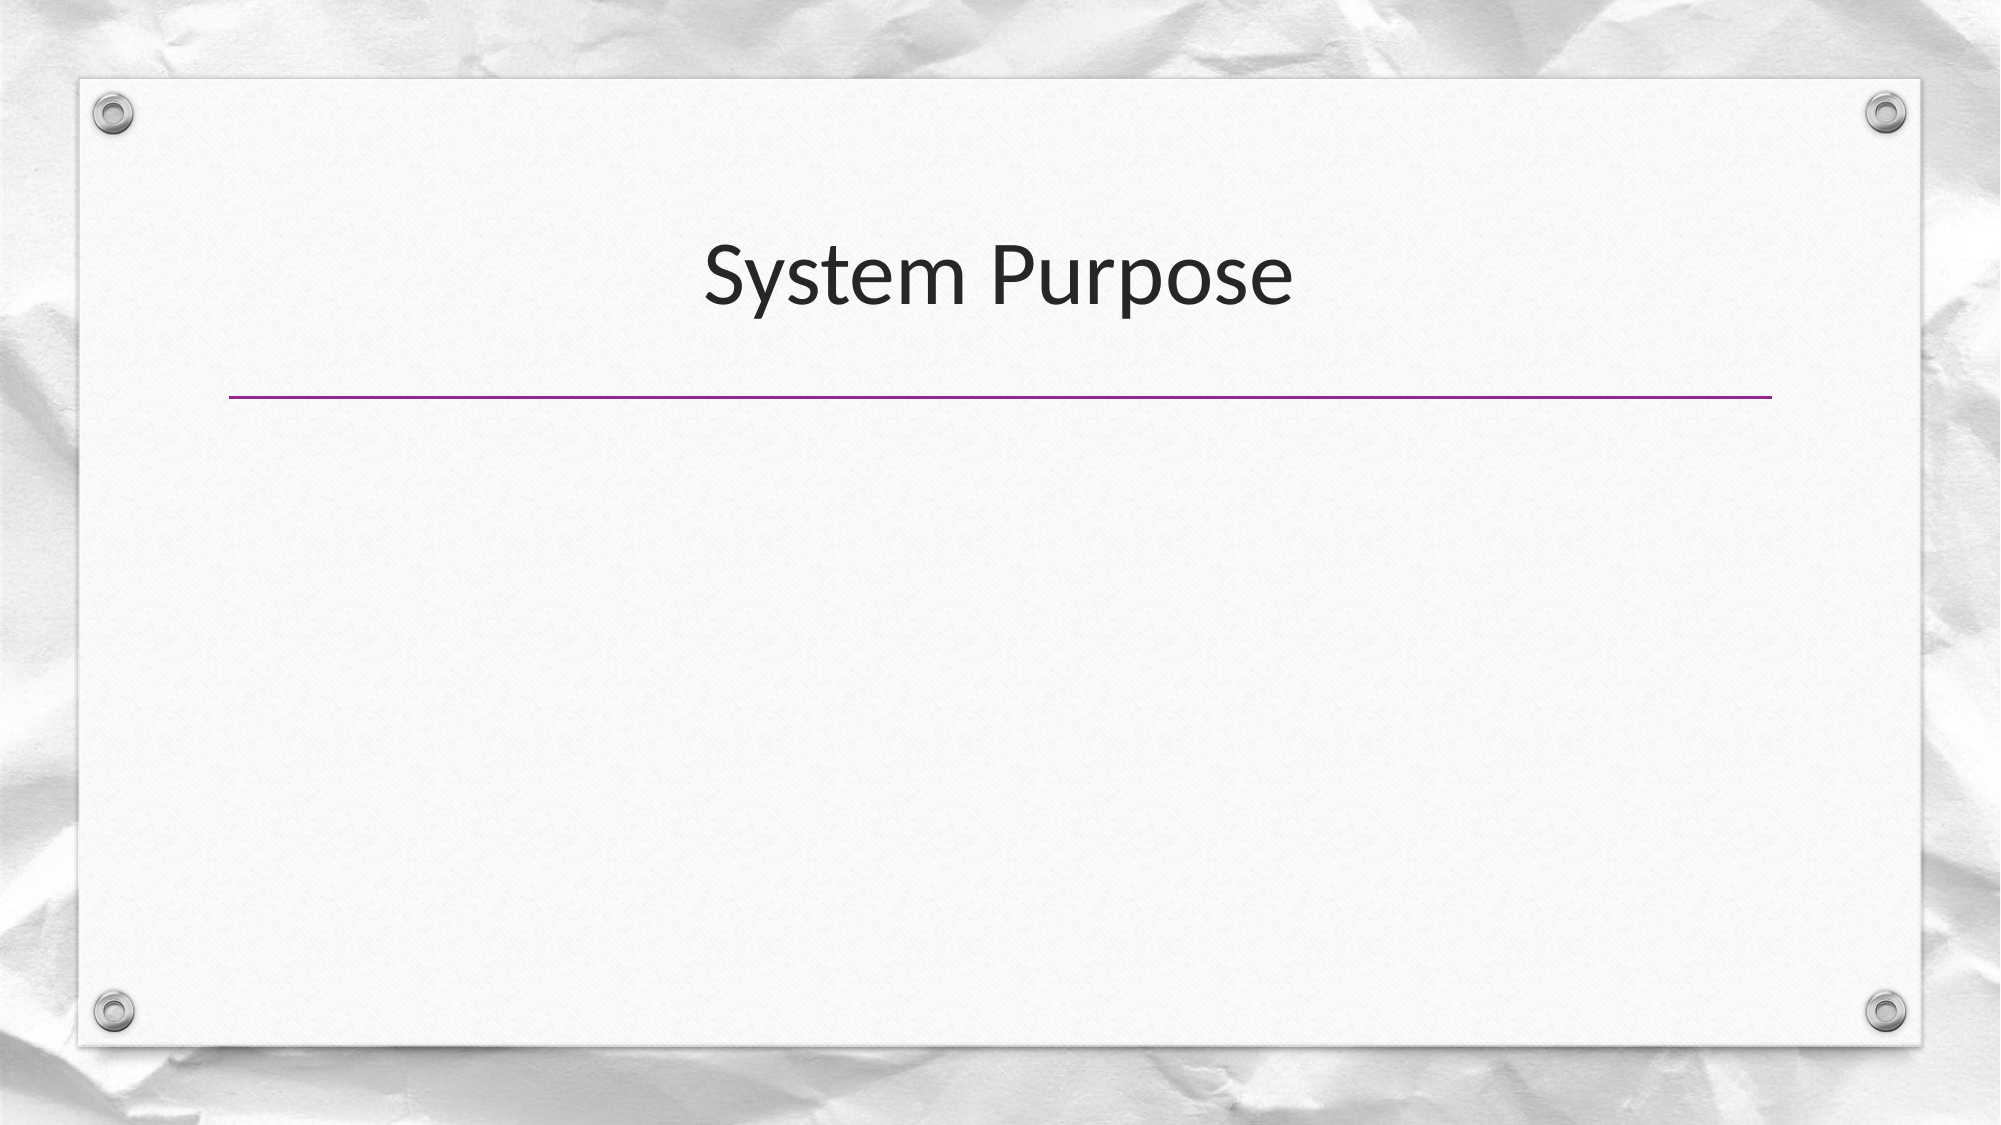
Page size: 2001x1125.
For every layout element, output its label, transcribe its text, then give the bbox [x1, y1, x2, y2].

title System Purpose [212, 161, 1788, 375]
picture [0, 0, 2001, 1125]
